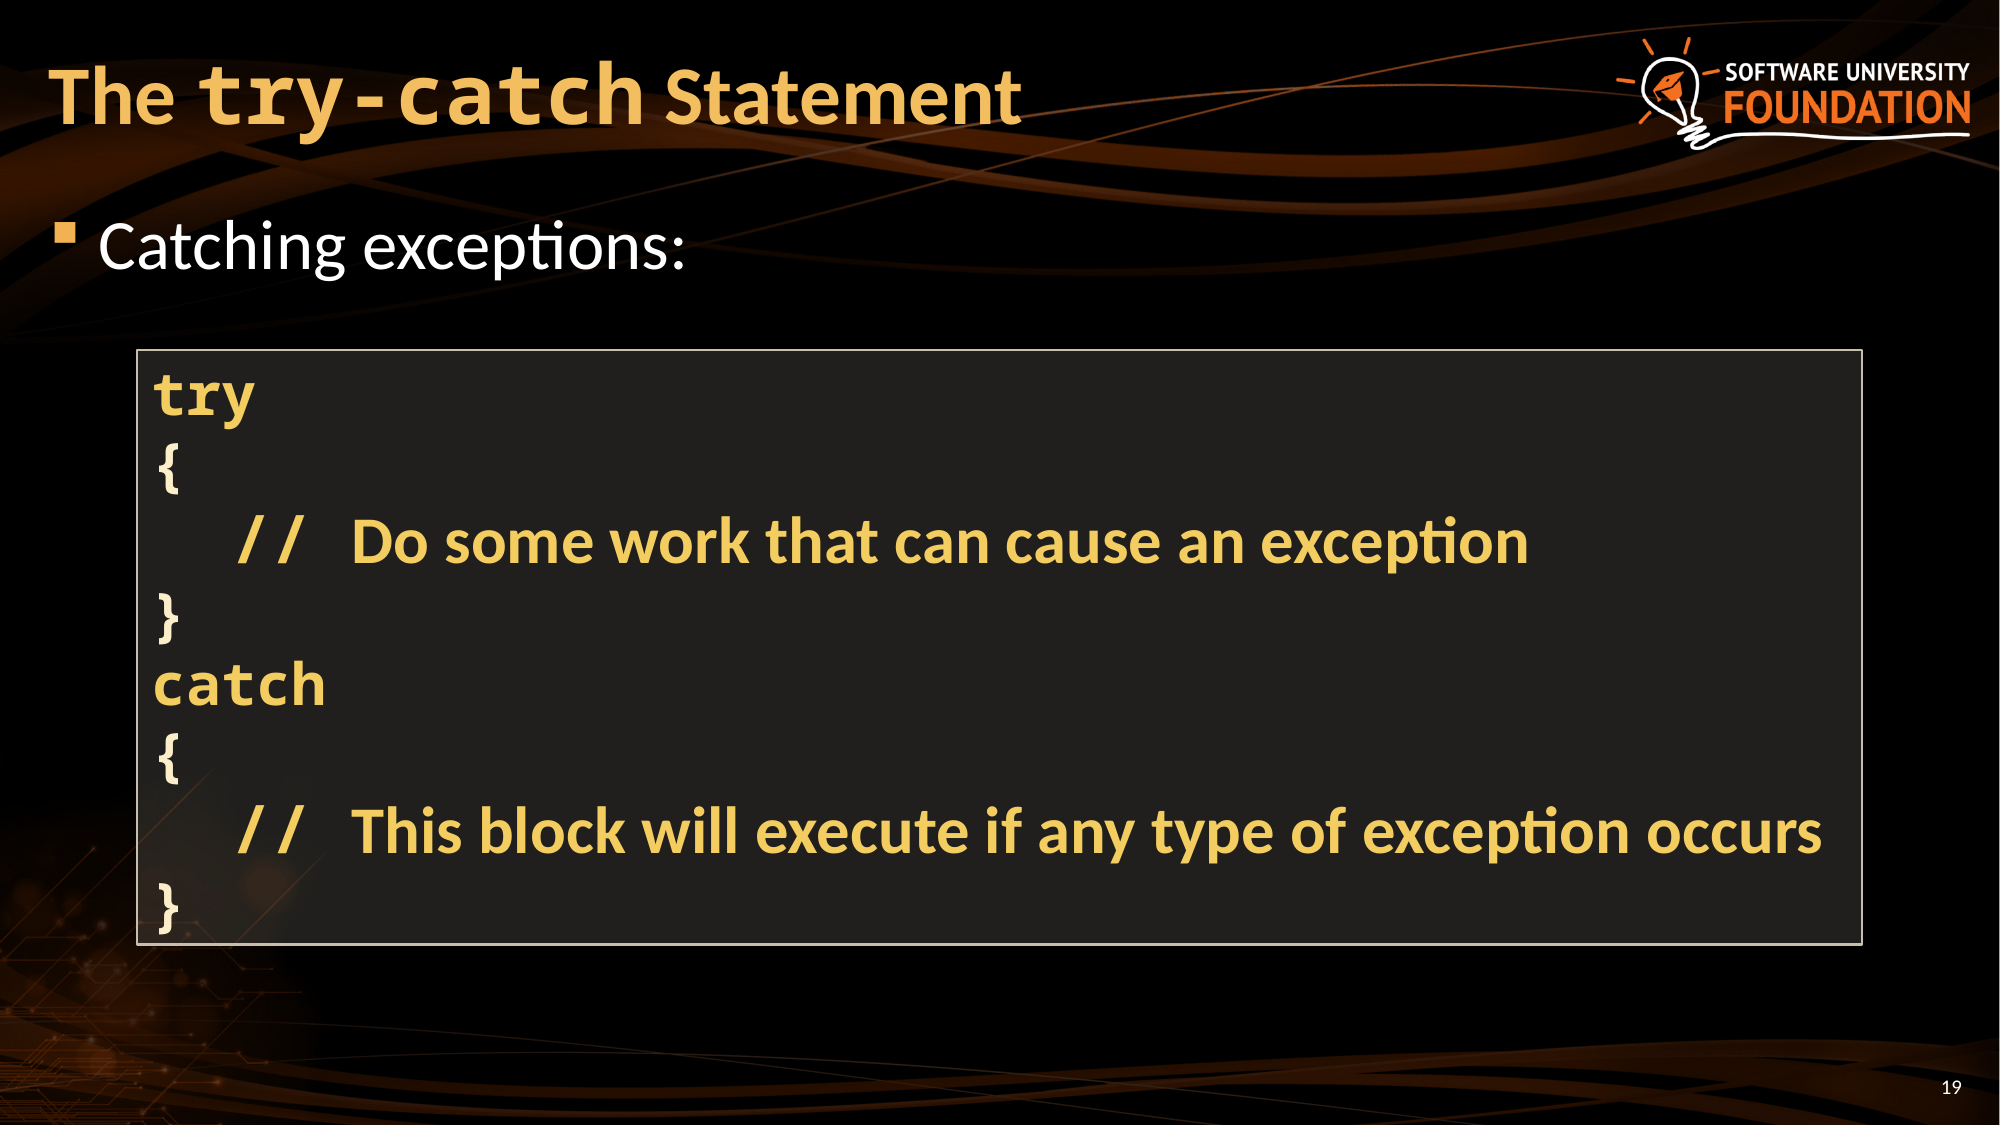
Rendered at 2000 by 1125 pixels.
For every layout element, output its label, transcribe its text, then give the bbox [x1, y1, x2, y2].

title The try-catch Statement [30, 6, 1602, 189]
text_box try { // Do some work that can cause an exception } catch { // This block will execute if any type of exception occurs } [136, 349, 1863, 945]
picture [0, 0, 2000, 1125]
list Catching exceptions: [31, 188, 1968, 1103]
